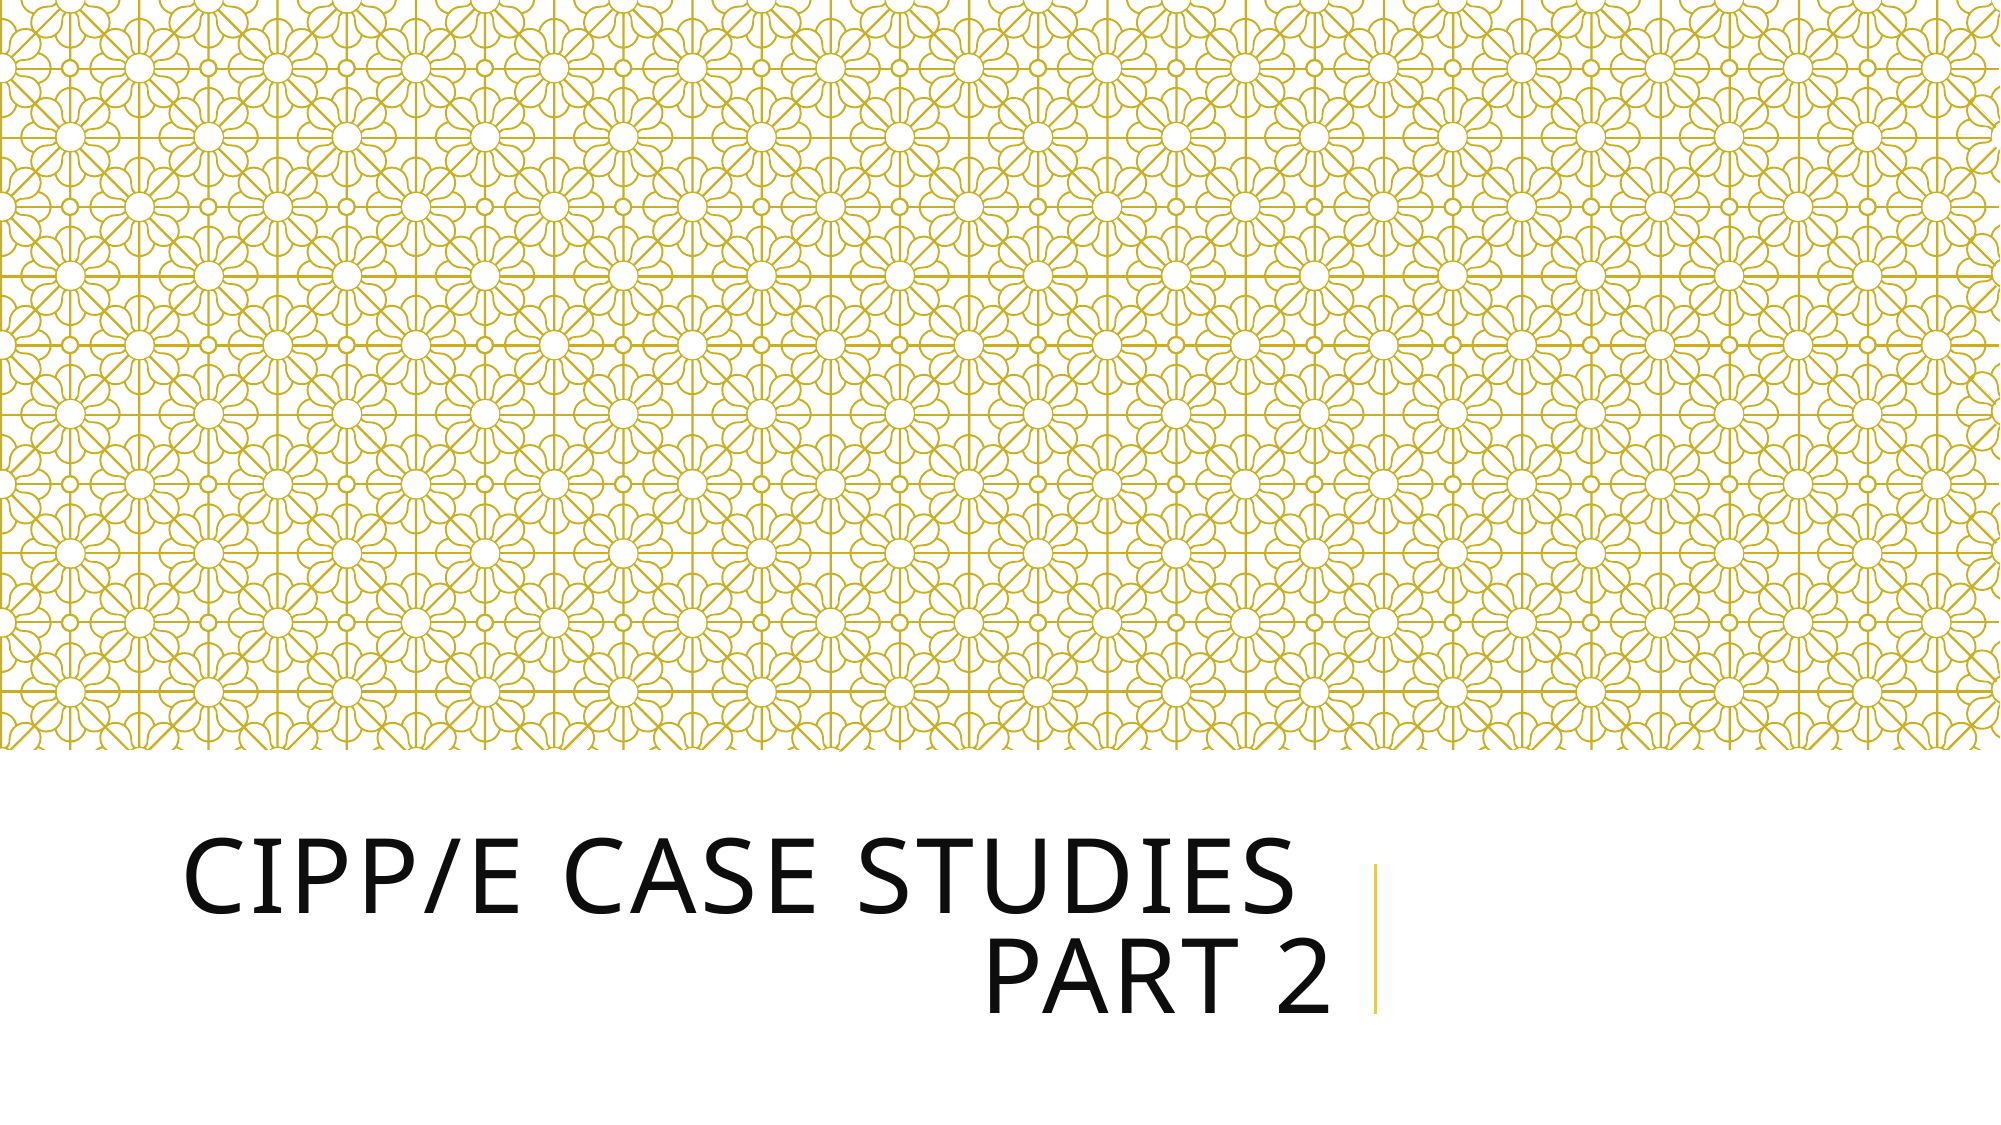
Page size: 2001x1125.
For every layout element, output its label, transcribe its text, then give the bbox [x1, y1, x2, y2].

title CIPP/E case studies part 2 [75, 813, 1350, 1054]
